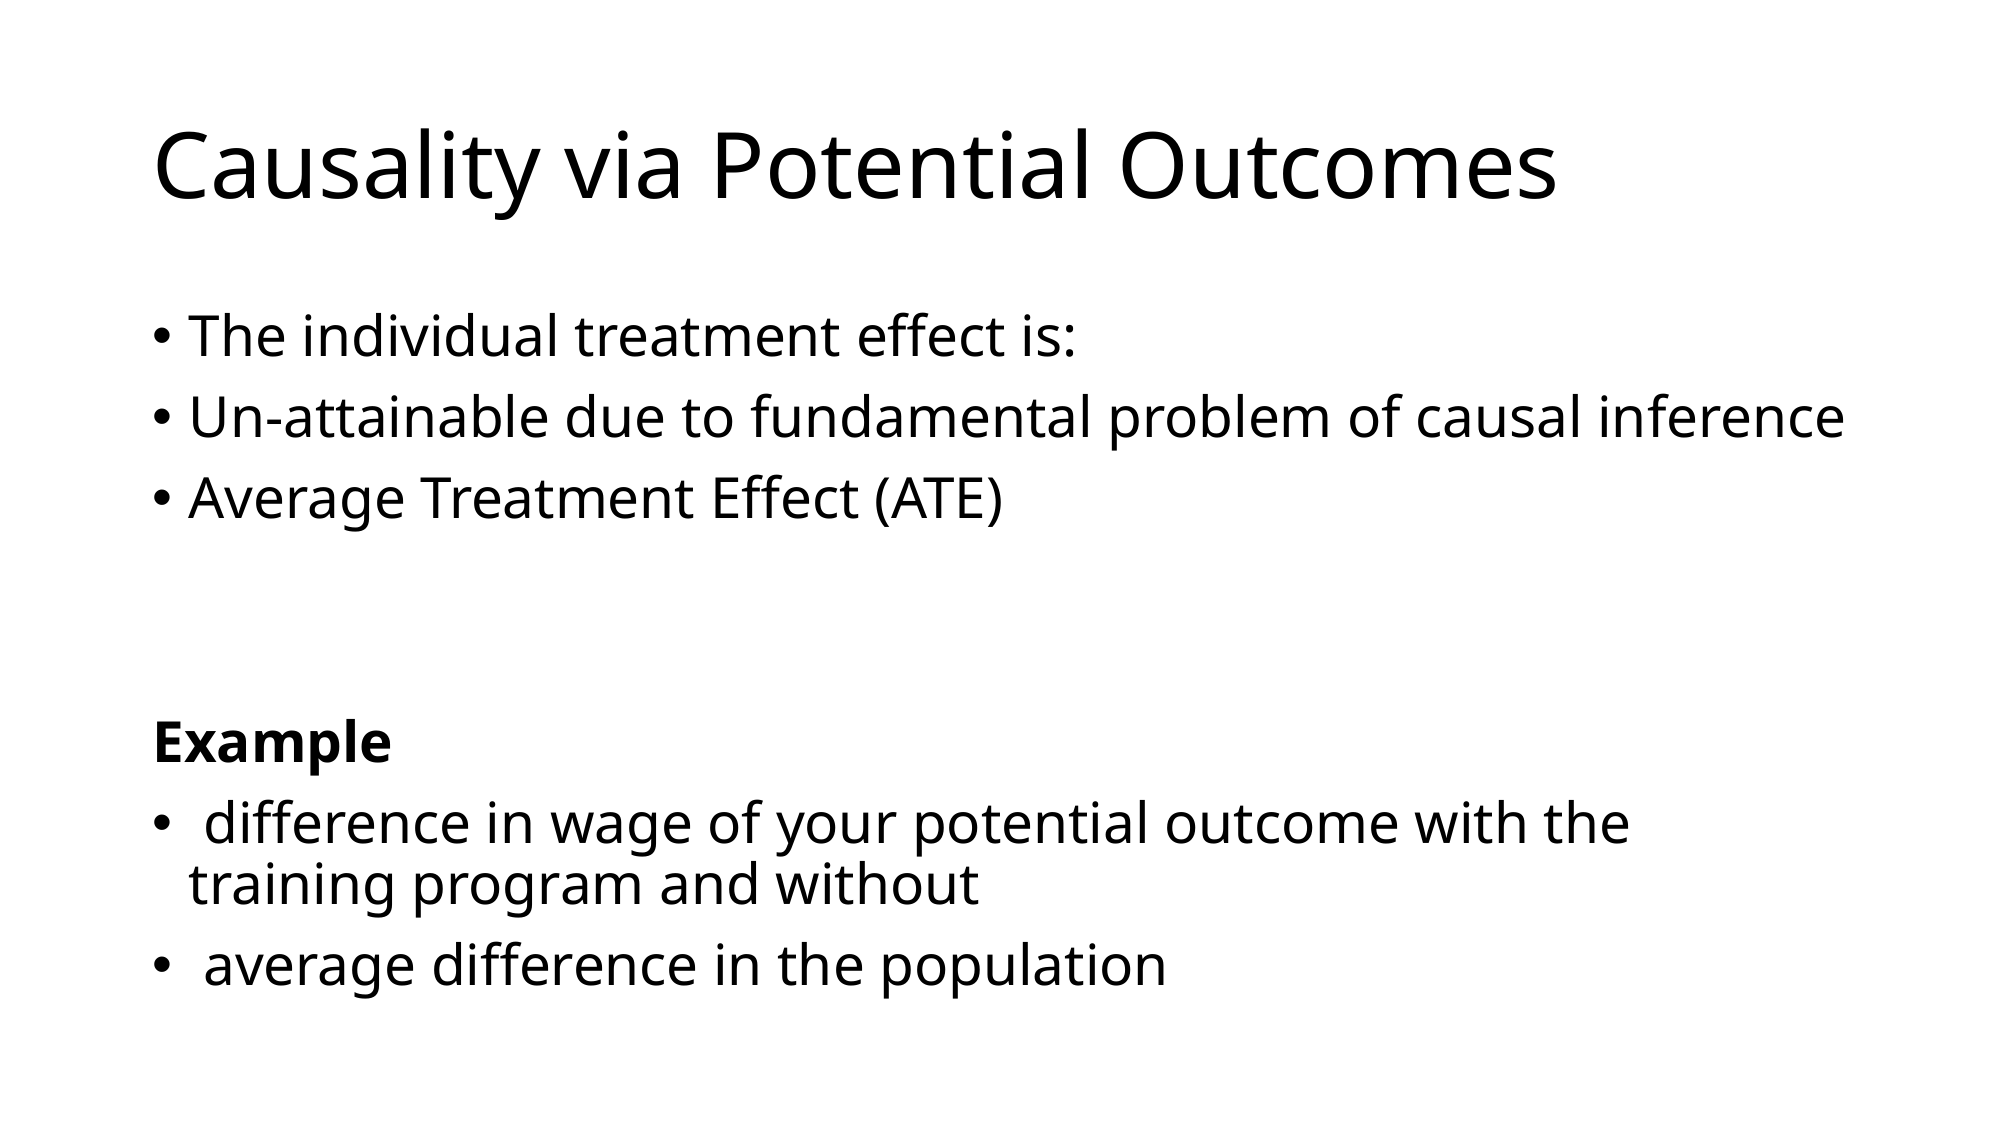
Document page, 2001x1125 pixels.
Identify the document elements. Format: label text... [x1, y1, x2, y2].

title Causality via Potential Outcomes [137, 59, 1863, 278]
